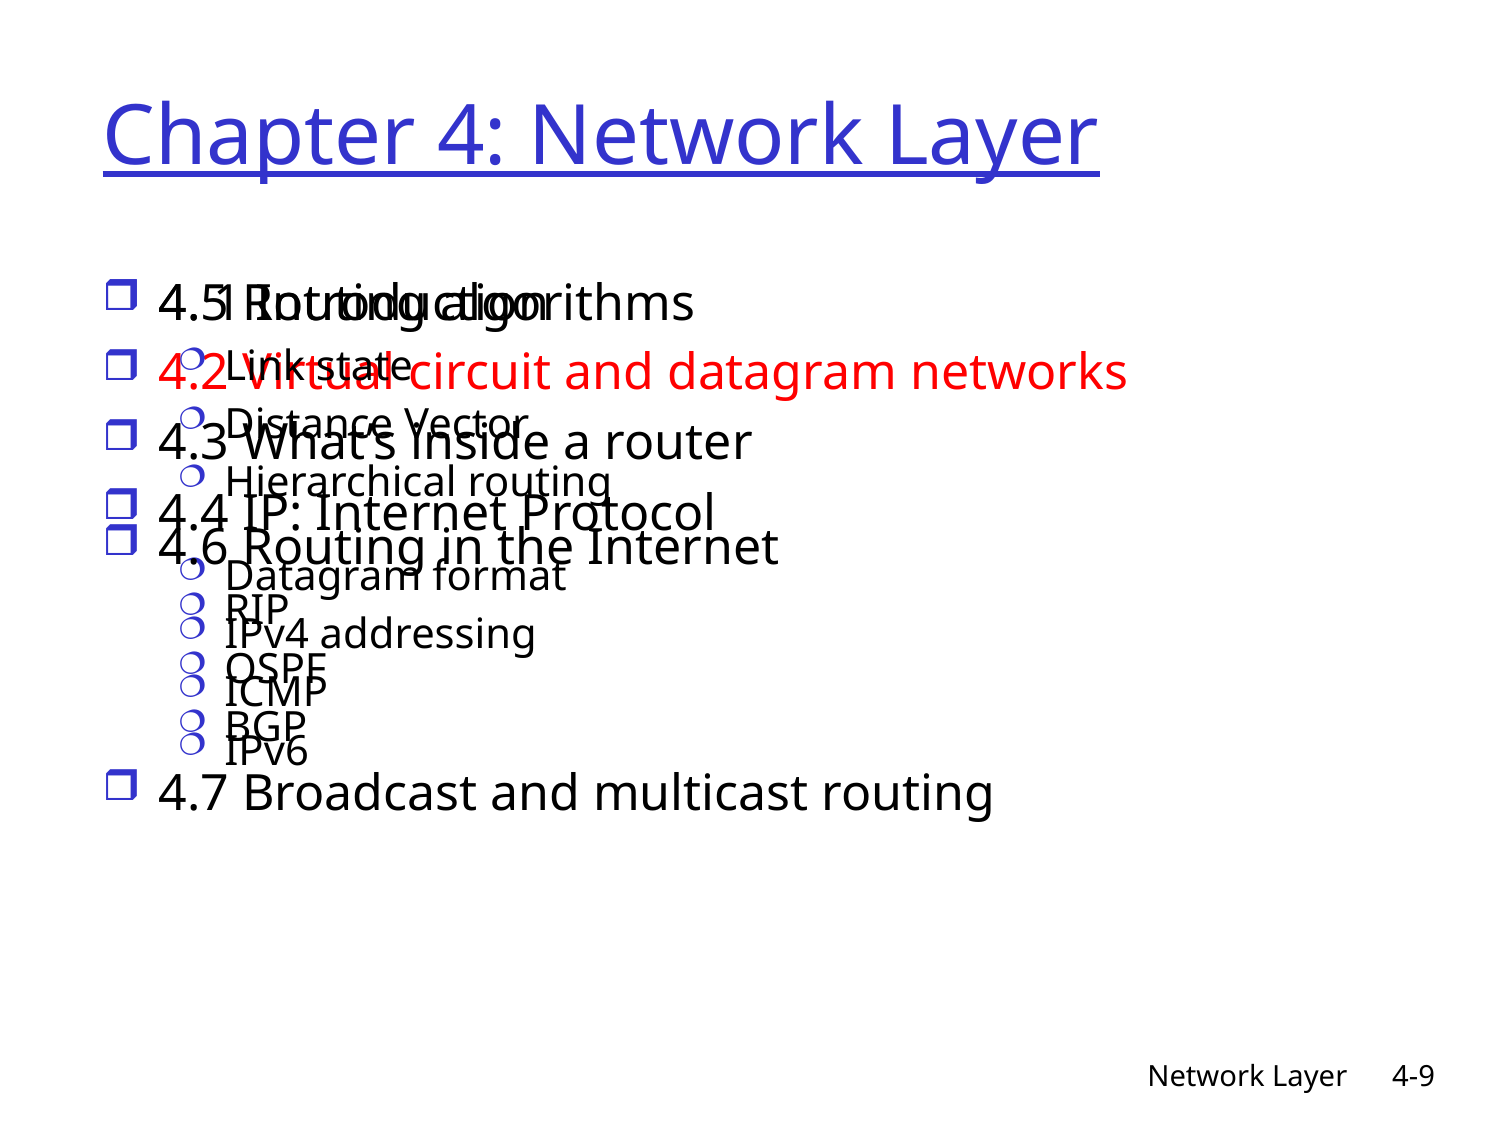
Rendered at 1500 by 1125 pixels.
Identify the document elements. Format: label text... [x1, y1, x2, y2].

slide_number 4-9 [1338, 1049, 1451, 1125]
footer Network Layer [887, 1049, 1338, 1125]
list 4.5 Routing algorithms Link state Distance Vector Hierarchical routing 4.6 Routing in the Internet RIP OSPF BGP 4.7 Broadcast and multicast routing [87, 262, 1363, 1026]
title Chapter 4: Network Layer [87, 37, 1363, 226]
